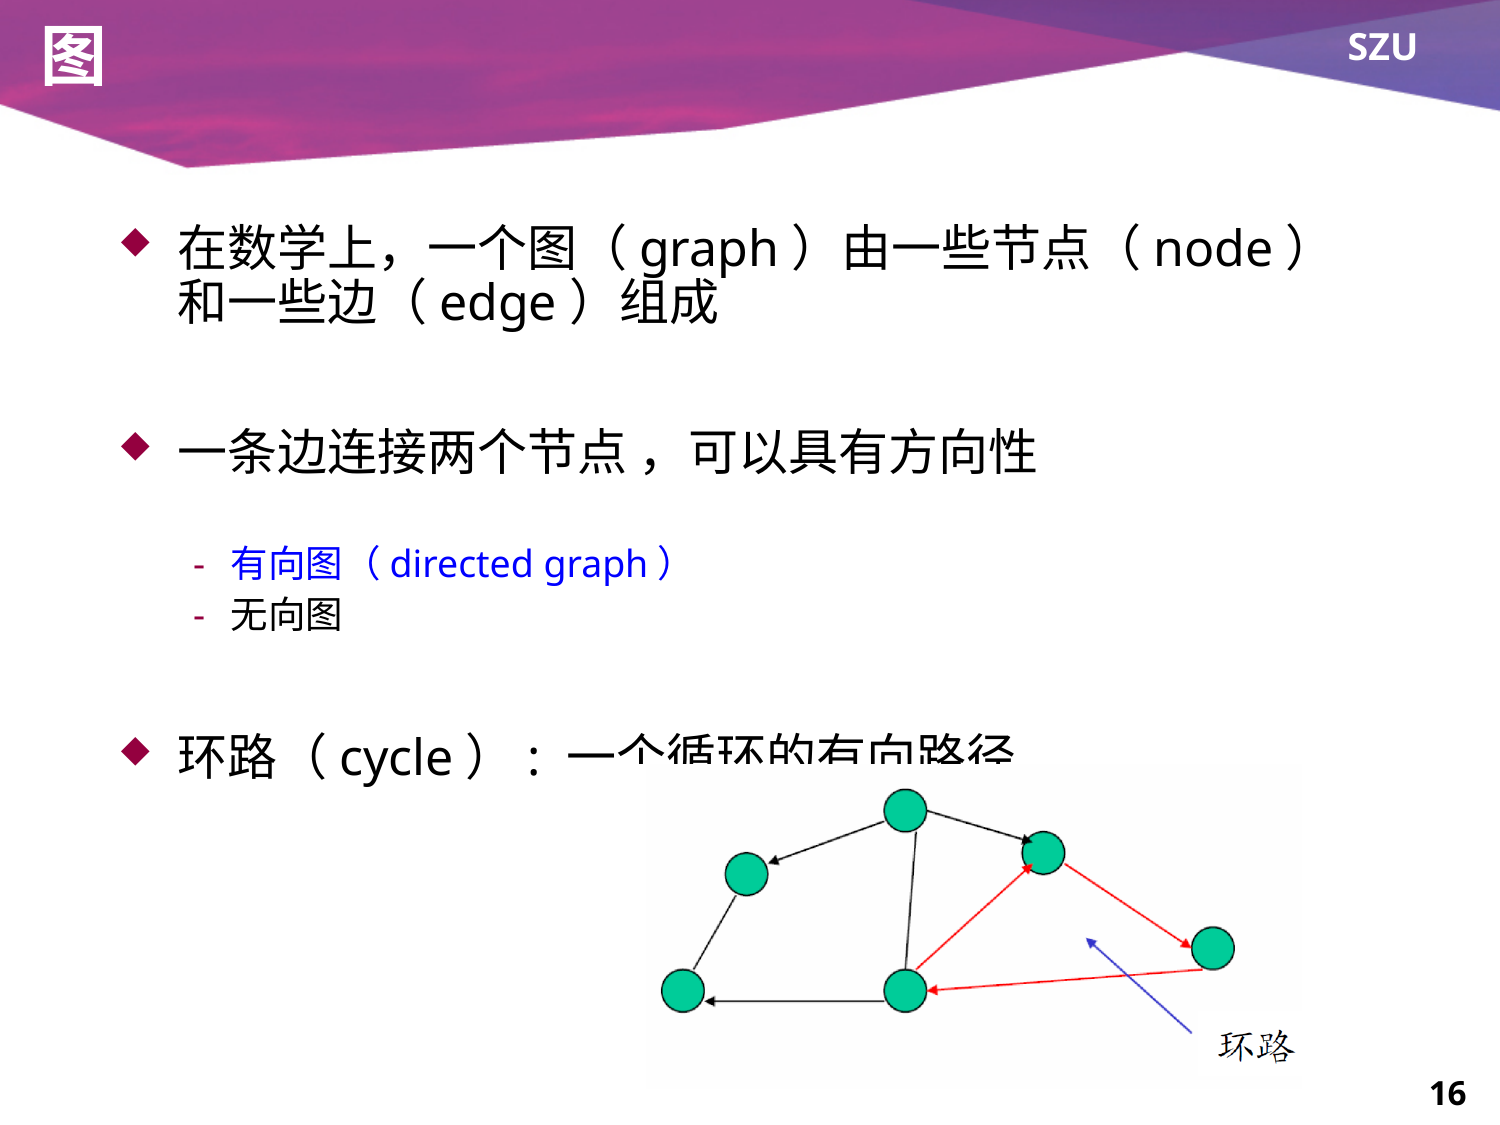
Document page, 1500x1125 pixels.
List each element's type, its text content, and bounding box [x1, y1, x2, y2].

picture [0, 0, 1500, 1125]
title 图 [25, 15, 1320, 104]
list 在数学上，一个图（graph）由一些节点（node）和一些边（edge）组成 一条边连接两个节点 ，可以具有方向性 有向图（directed graph） 无向图 环路（cycle）: 一个循环的有向路径 [103, 216, 1397, 930]
slide_number 16 [1384, 1065, 1500, 1125]
